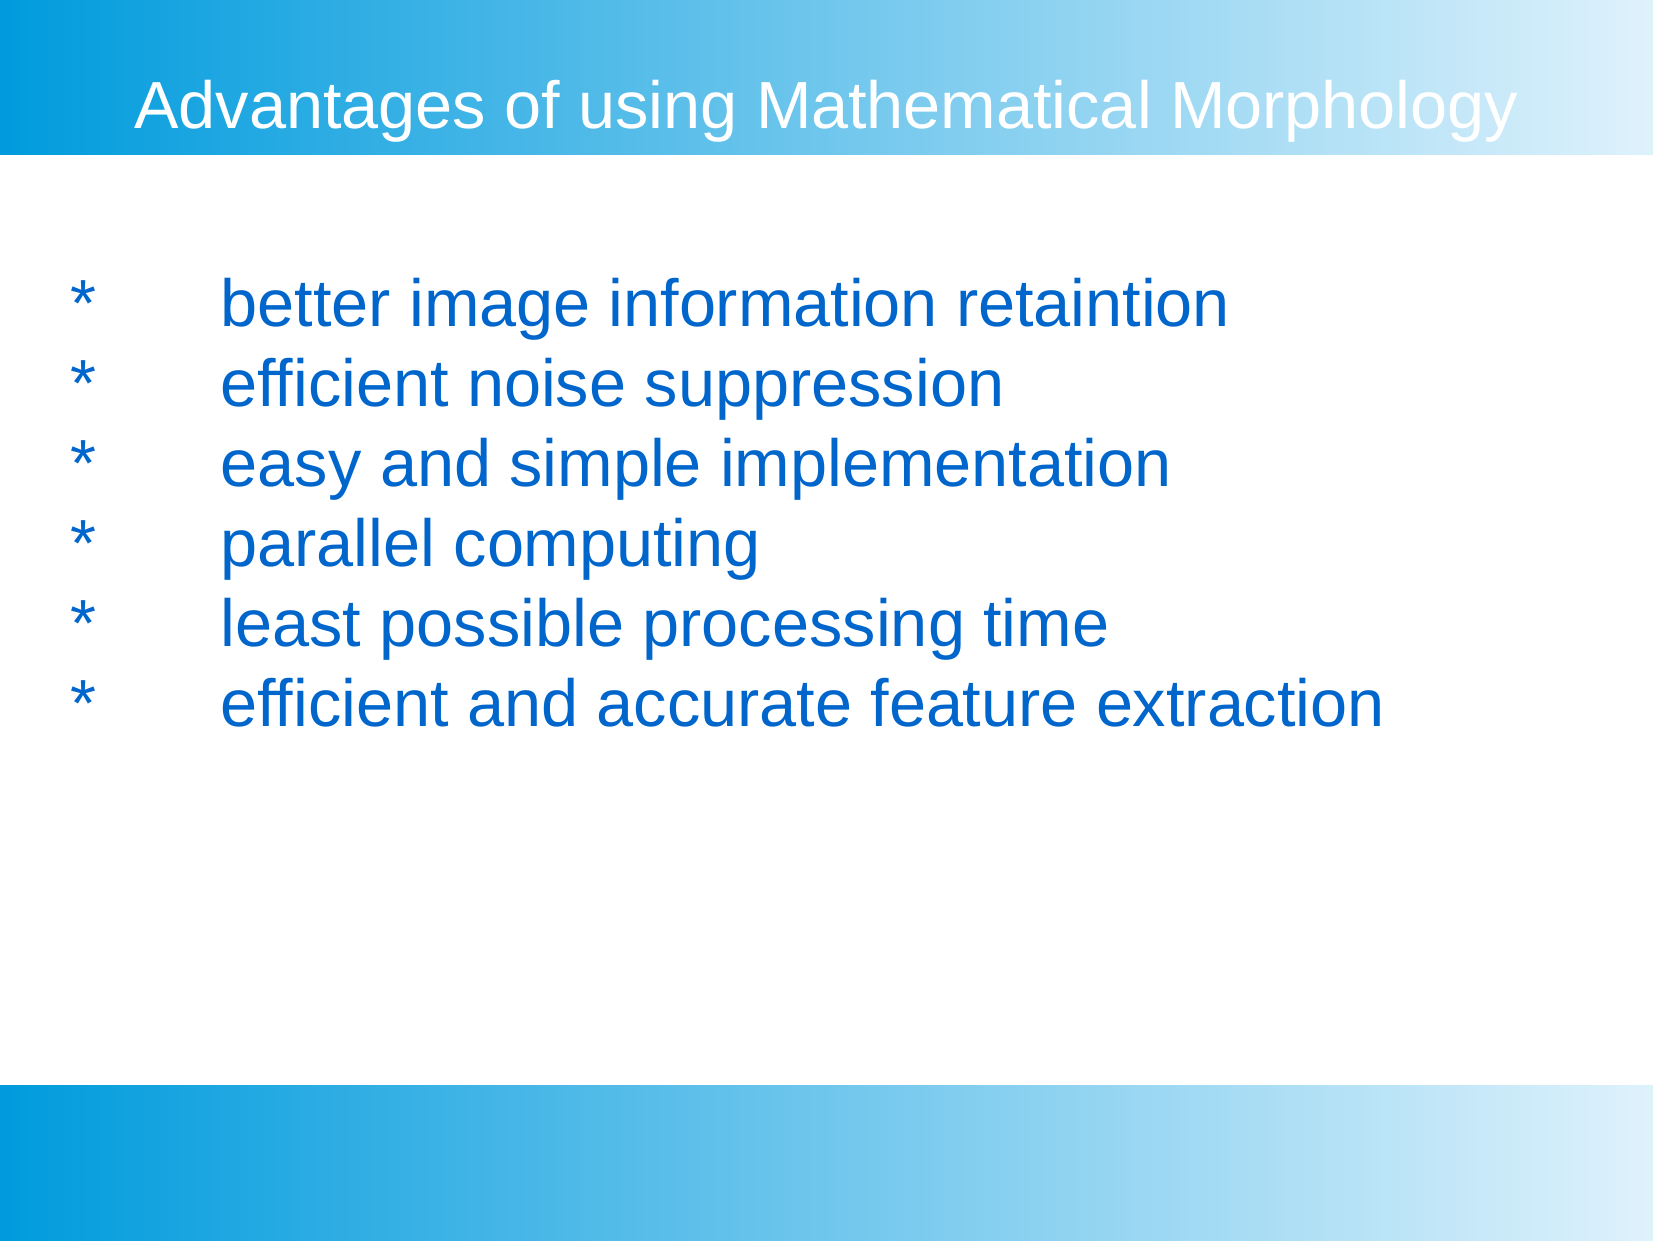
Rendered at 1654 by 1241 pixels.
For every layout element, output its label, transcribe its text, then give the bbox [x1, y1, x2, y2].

text_box * better image information retaintion * efficient noise suppression * easy and simple implementation * parallel computing * least possible processing time * efficient and accurate feature extraction [70, 259, 1559, 980]
text_box Advantages of using Mathematical Morphology [82, 49, 1571, 154]
